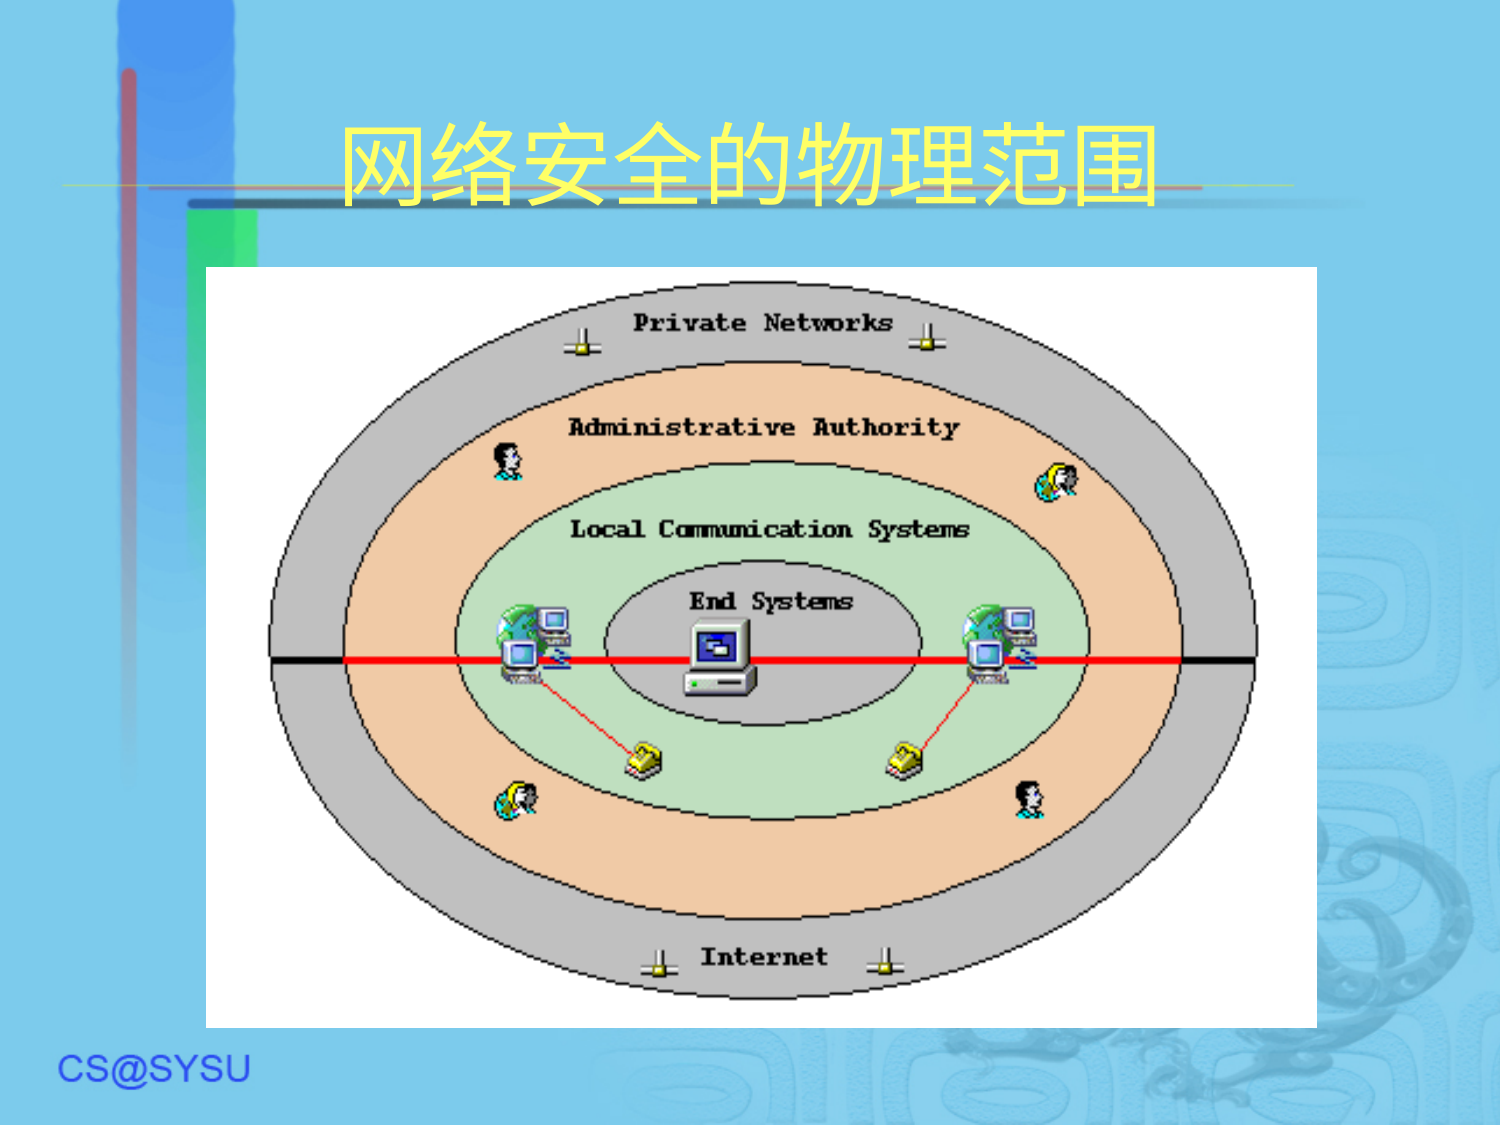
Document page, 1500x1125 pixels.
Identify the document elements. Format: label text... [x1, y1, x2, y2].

picture [0, 0, 1500, 1125]
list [206, 266, 1318, 1029]
title 网络安全的物理范围 [49, 37, 1451, 226]
